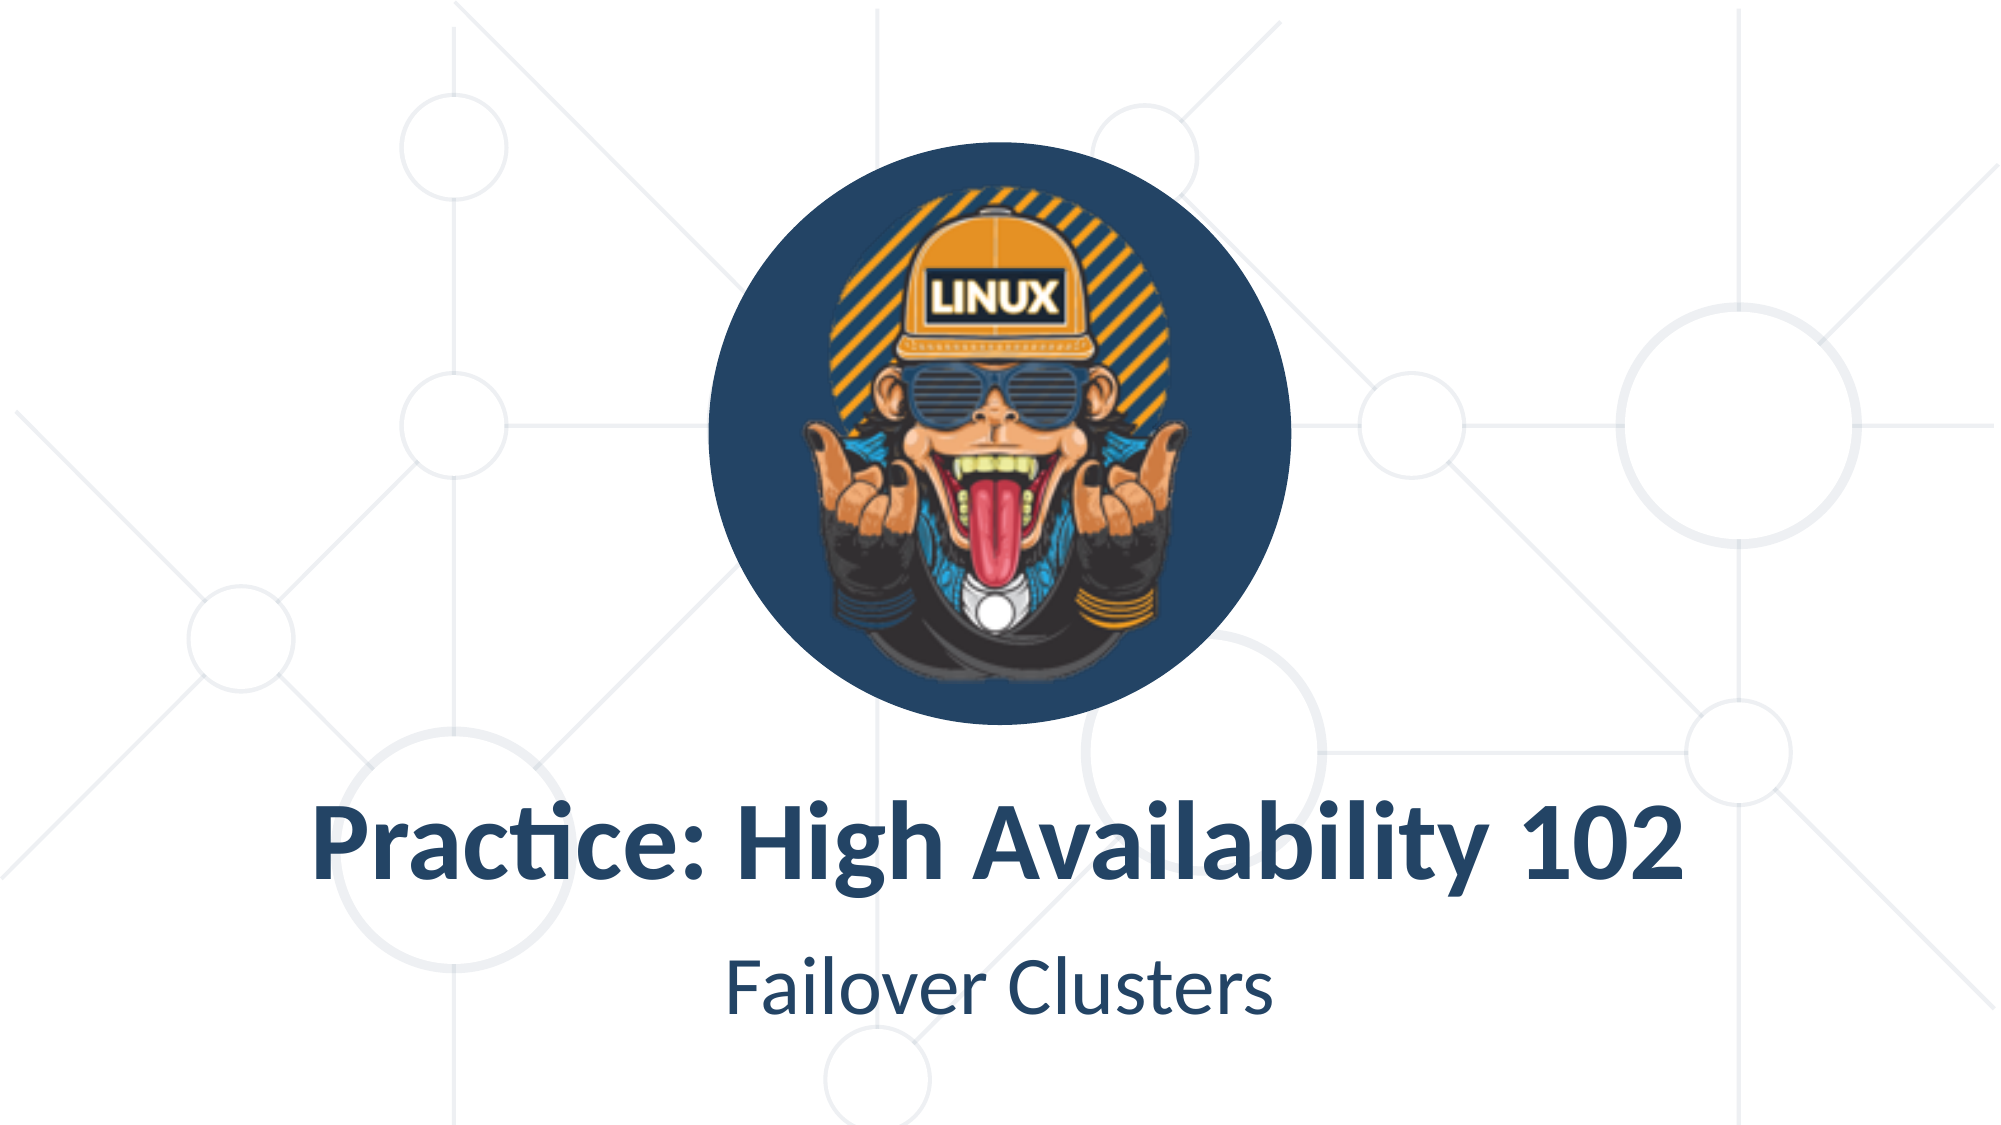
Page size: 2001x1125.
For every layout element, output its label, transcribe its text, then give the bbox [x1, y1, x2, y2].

picture [792, 178, 1193, 685]
title Practice: High Availability 102 [100, 771, 1900, 898]
subtitle Failover Clusters [100, 916, 1900, 1043]
